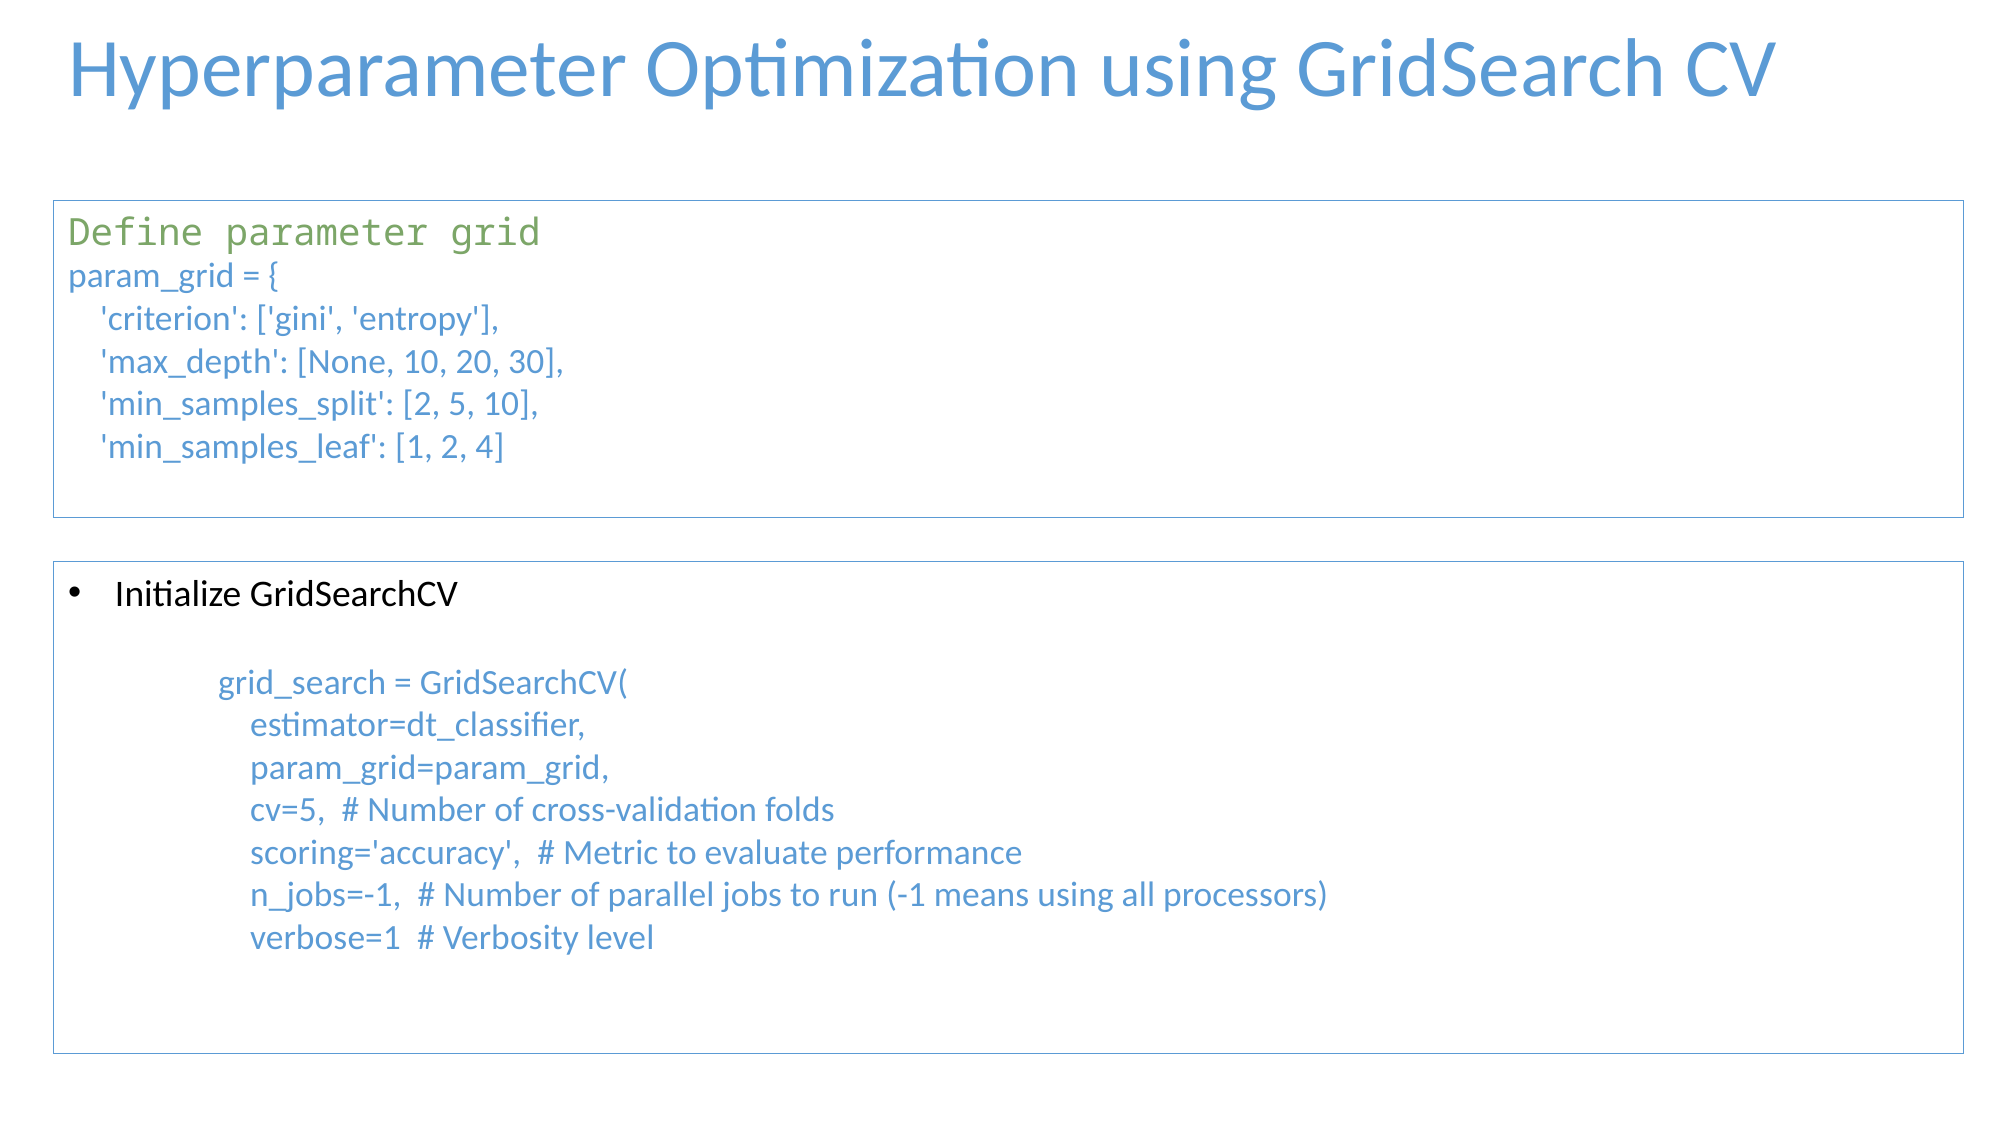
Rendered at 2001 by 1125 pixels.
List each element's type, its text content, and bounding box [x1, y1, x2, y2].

text_box Hyperparameter Optimization using GridSearch CV [53, 17, 1934, 146]
text_box Initialize GridSearchCV grid_search = GridSearchCV( estimator=dt_classifier, param_grid=param_grid, cv=5, # Number of cross-validation folds scoring='accuracy', # Metric to evaluate performance n_jobs=-1, # Number of parallel jobs to run (-1 means using all processors) verbose=1 # Verbosity level [53, 561, 1964, 1054]
text_box Define parameter grid param_grid = { 'criterion': ['gini', 'entropy'], 'max_depth': [None, 10, 20, 30], 'min_samples_split': [2, 5, 10], 'min_samples_leaf': [1, 2, 4] } [53, 200, 1964, 518]
